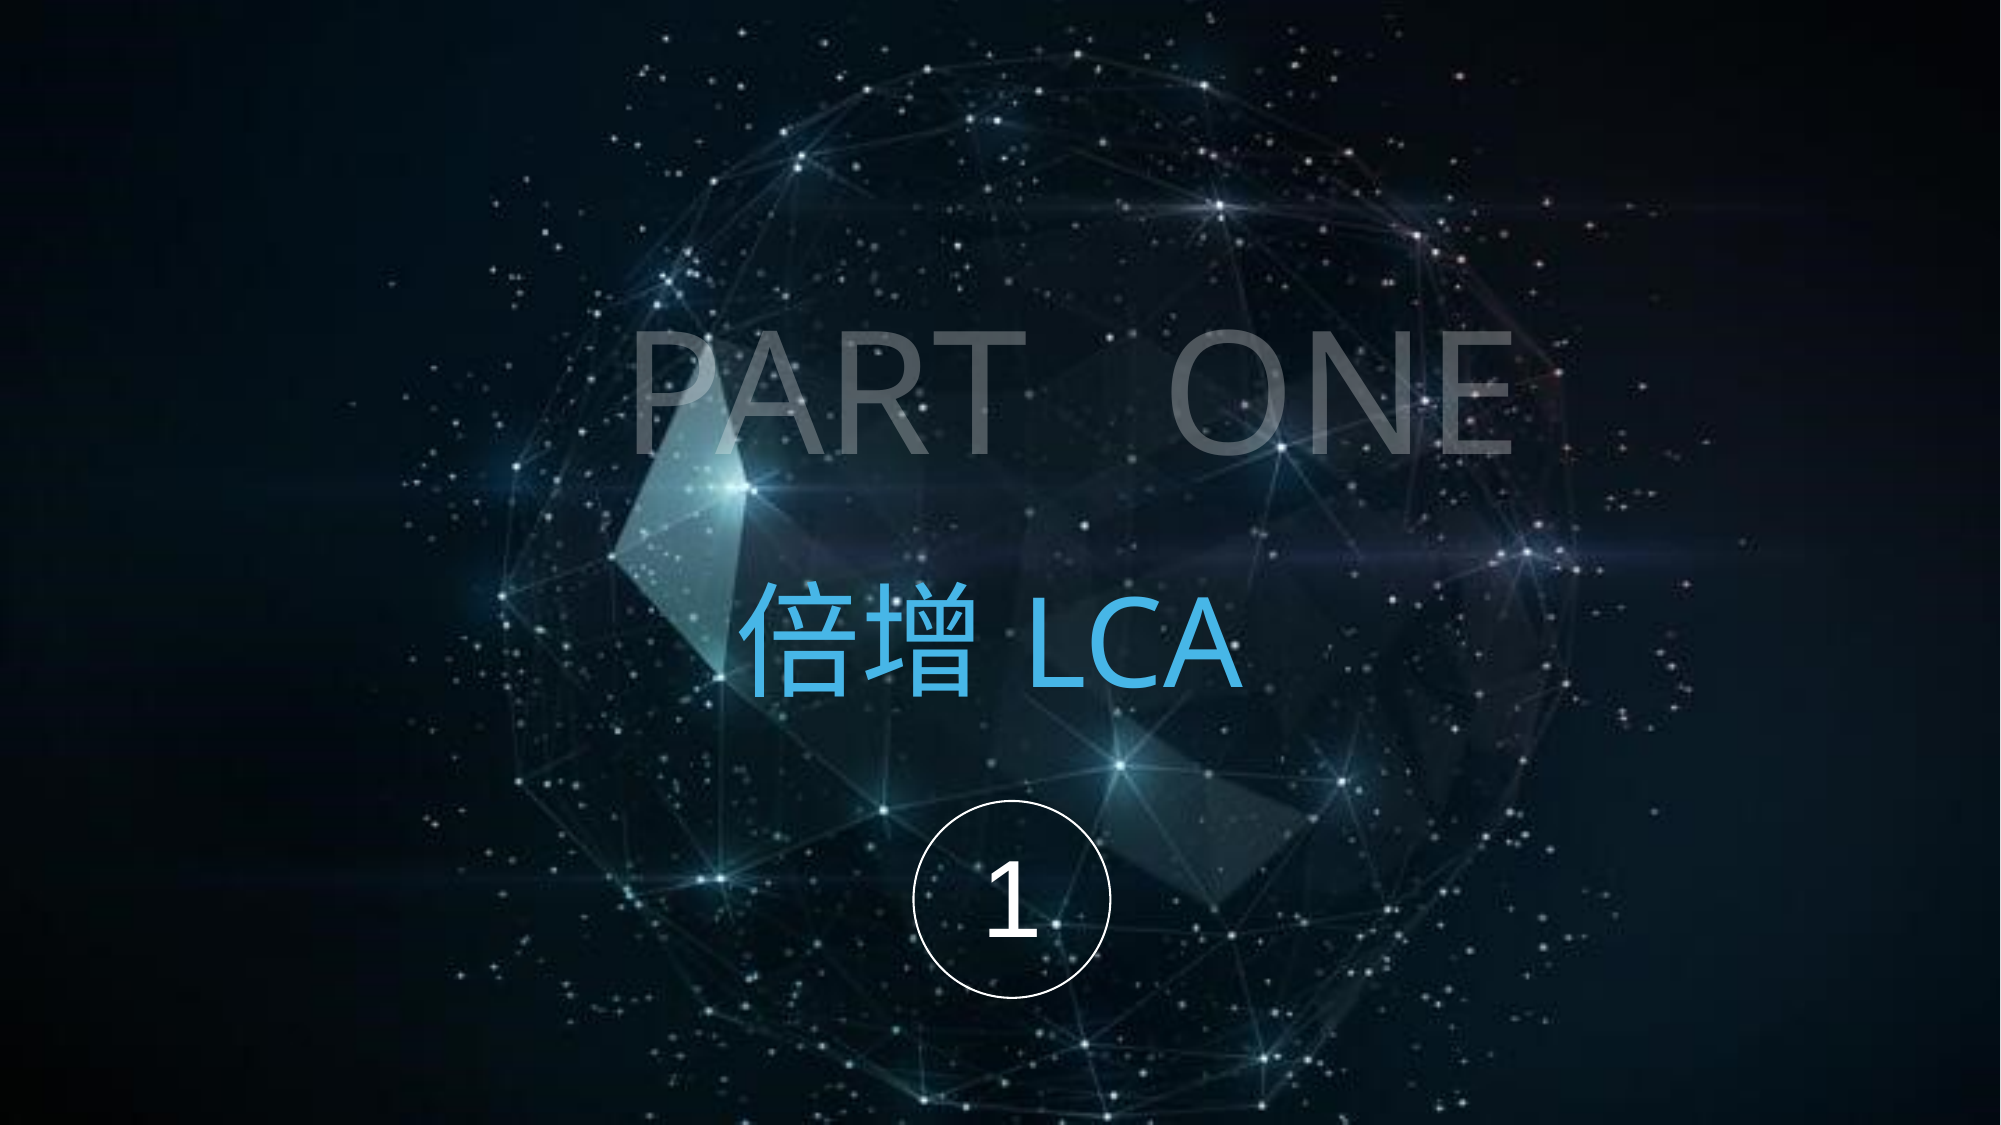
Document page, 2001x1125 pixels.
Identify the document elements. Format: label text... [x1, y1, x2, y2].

text_box PART ONE [471, 263, 1544, 526]
text_box 1 [912, 799, 1112, 999]
list 倍增LCA [469, 526, 1542, 752]
picture [0, 0, 2001, 1125]
